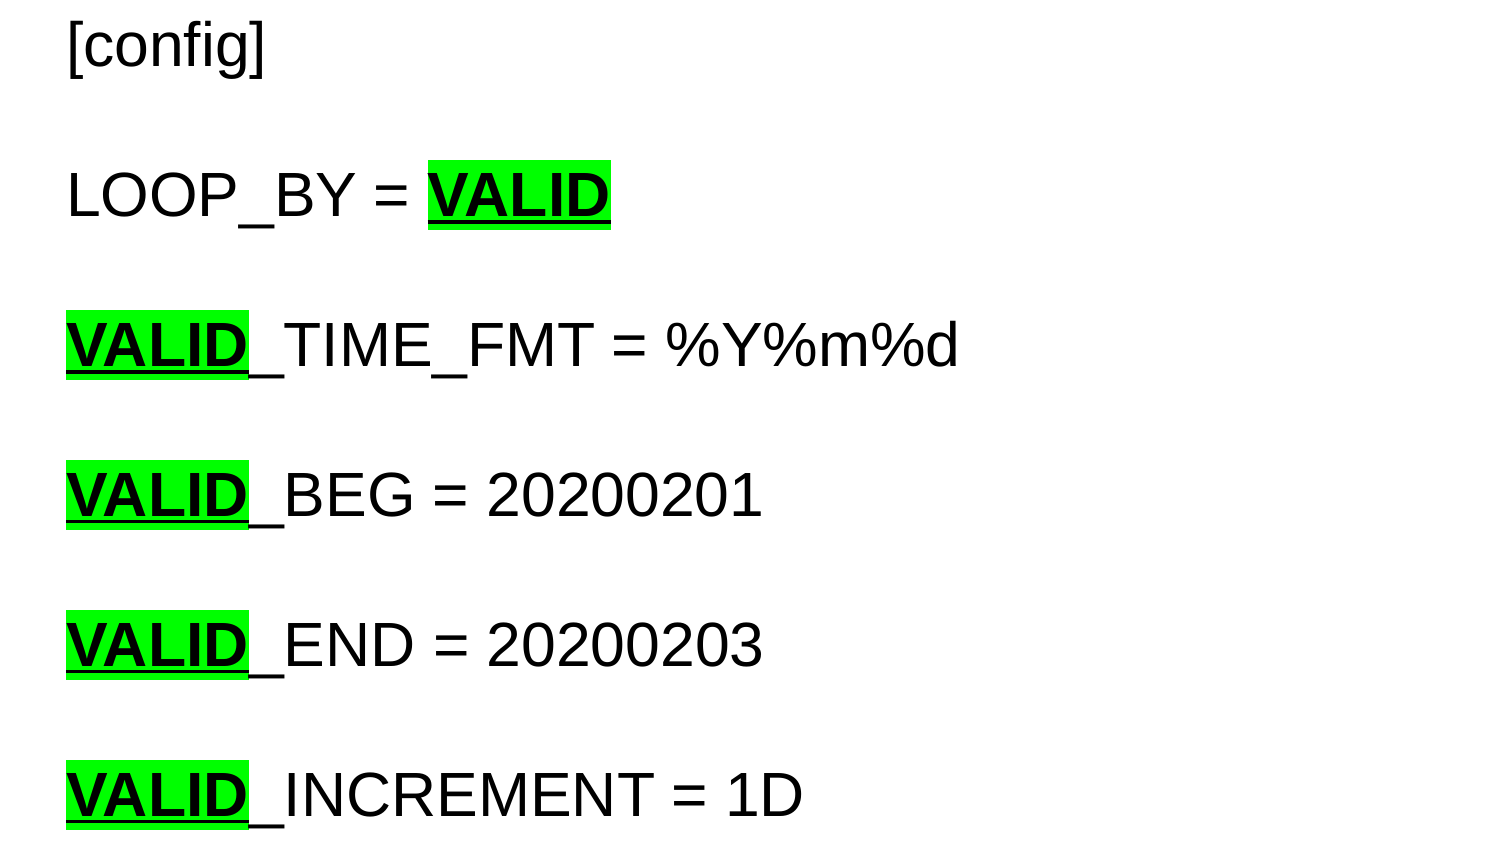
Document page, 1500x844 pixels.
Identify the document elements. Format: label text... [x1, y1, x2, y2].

title [config] LOOP_BY = VALID VALID_TIME_FMT = %Y%m%d VALID_BEG = 20200201 VALID_END = 20200203 VALID_INCREMENT = 1D [51, 14, 1449, 844]
